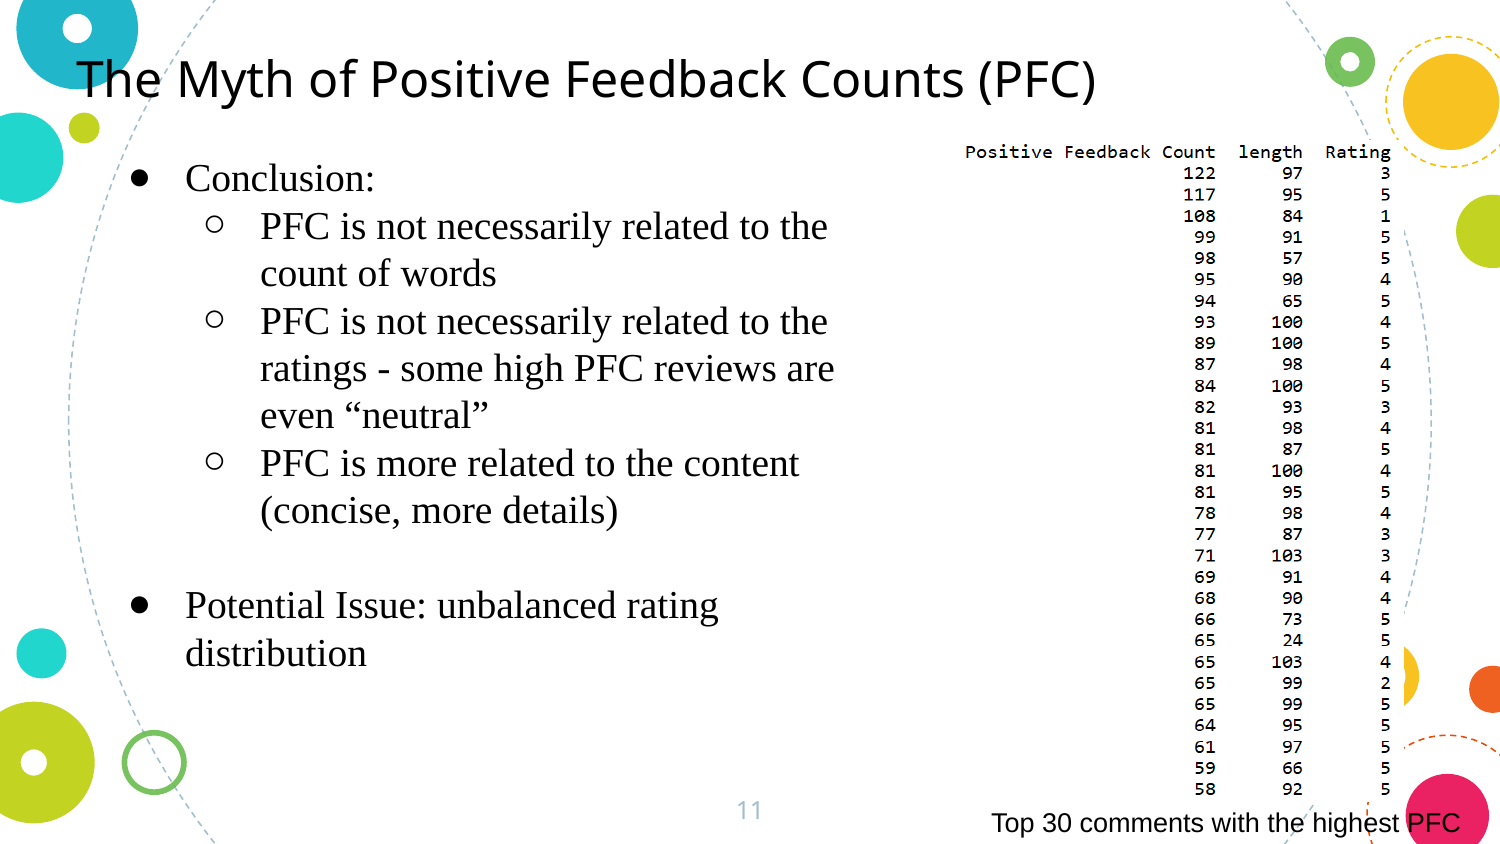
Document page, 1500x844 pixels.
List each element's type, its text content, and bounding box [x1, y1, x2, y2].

text_box Top 30 comments with the highest PFC [976, 790, 1500, 833]
slide_number ‹#› [711, 802, 789, 844]
picture [962, 140, 1404, 802]
text_box Conclusion: PFC is not necessarily related to the count of words PFC is not necessarily related to the ratings - some high PFC reviews are even “neutral” PFC is more related to the content (concise, more details) Potential Issue: unbalanced rating distribution [95, 137, 863, 802]
text_box The Myth of Positive Feedback Counts (PFC) [61, 32, 1351, 112]
